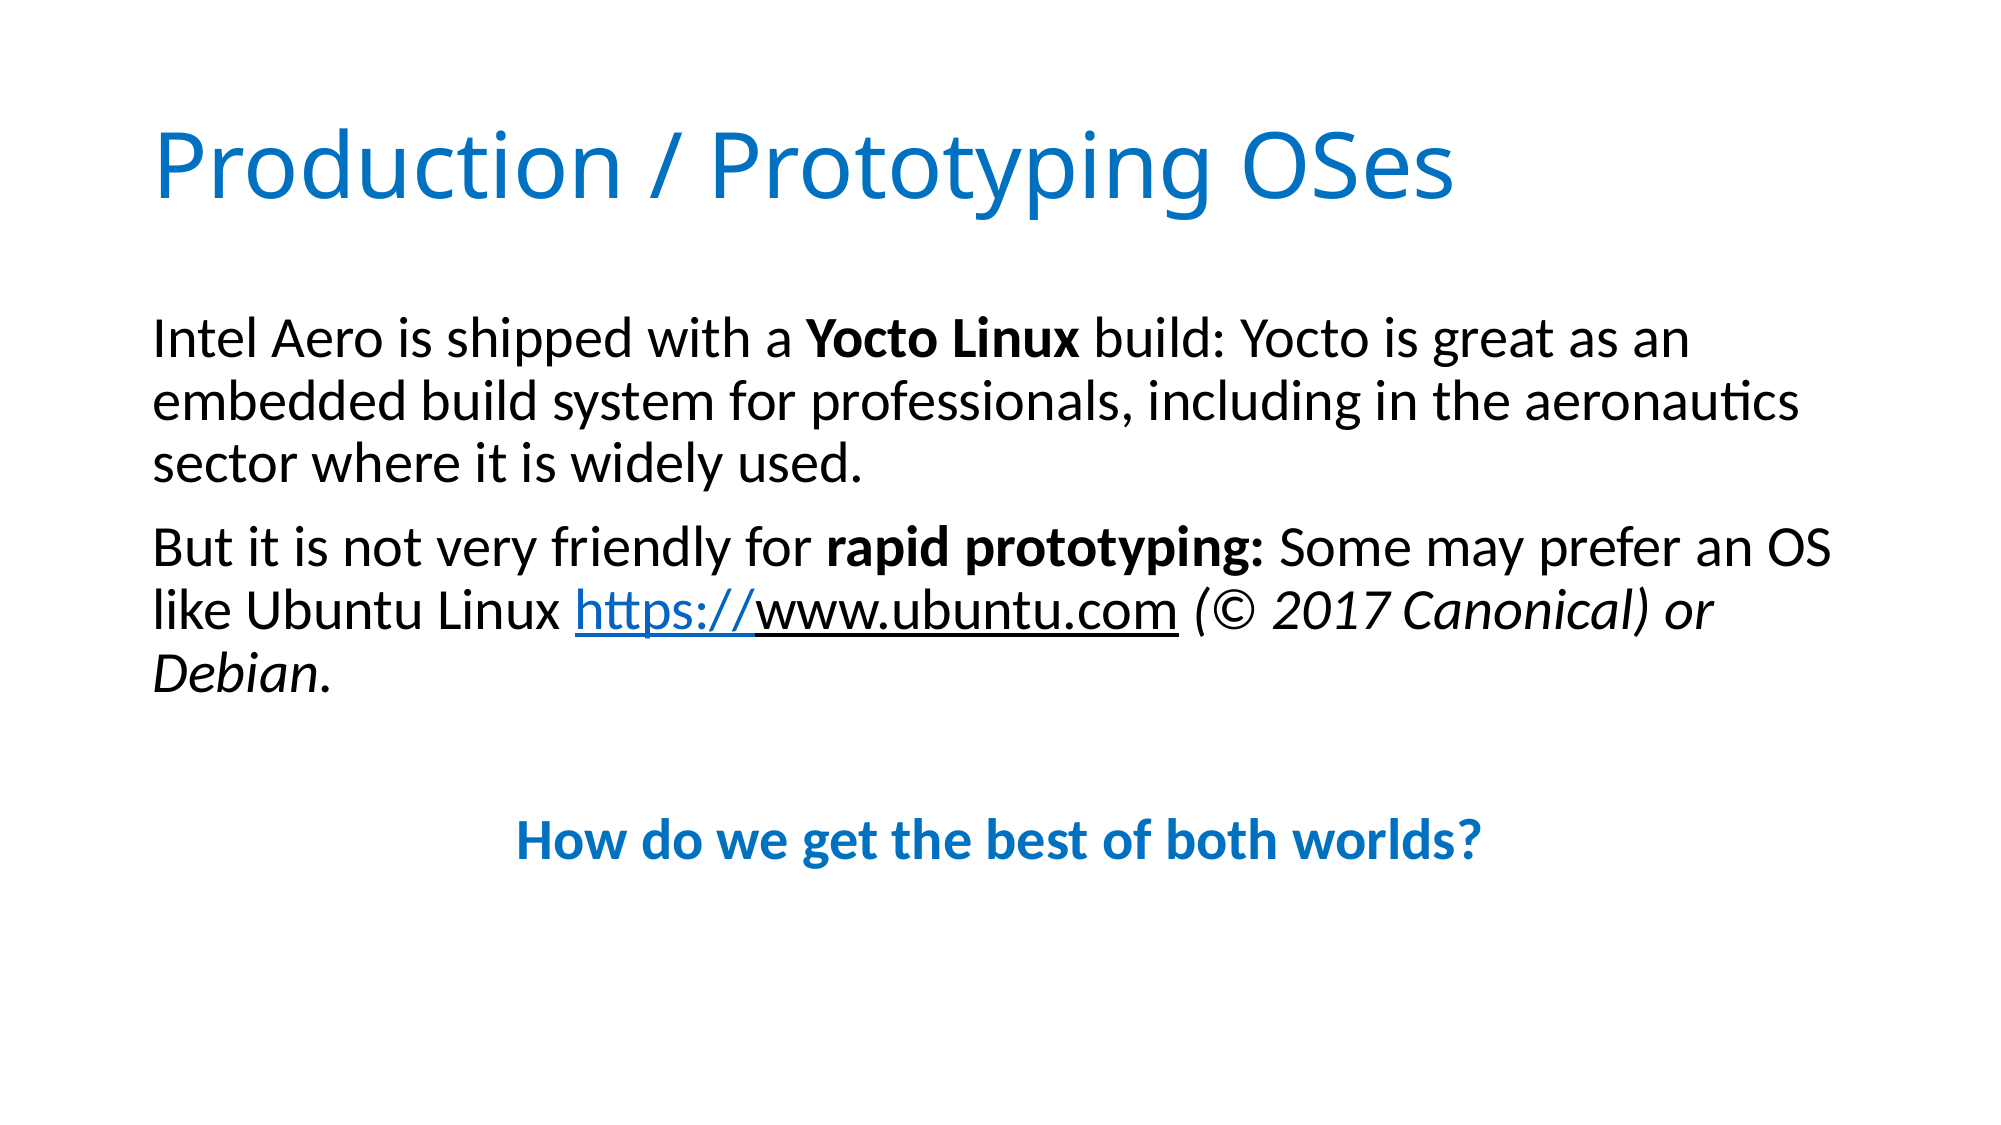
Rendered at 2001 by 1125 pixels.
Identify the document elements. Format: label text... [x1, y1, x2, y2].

title Production / Prototyping OSes [137, 59, 1863, 278]
list Intel Aero is shipped with a Yocto Linux build: Yocto is great as an embedded build system for professionals, including in the aeronautics sector where it is widely used. But it is not very friendly for rapid prototyping: Some may prefer an OS like Ubuntu Linux https://www.ubuntu.com (© 2017 Canonical) or Debian. How do we get the best of both worlds? [137, 299, 1863, 1014]
